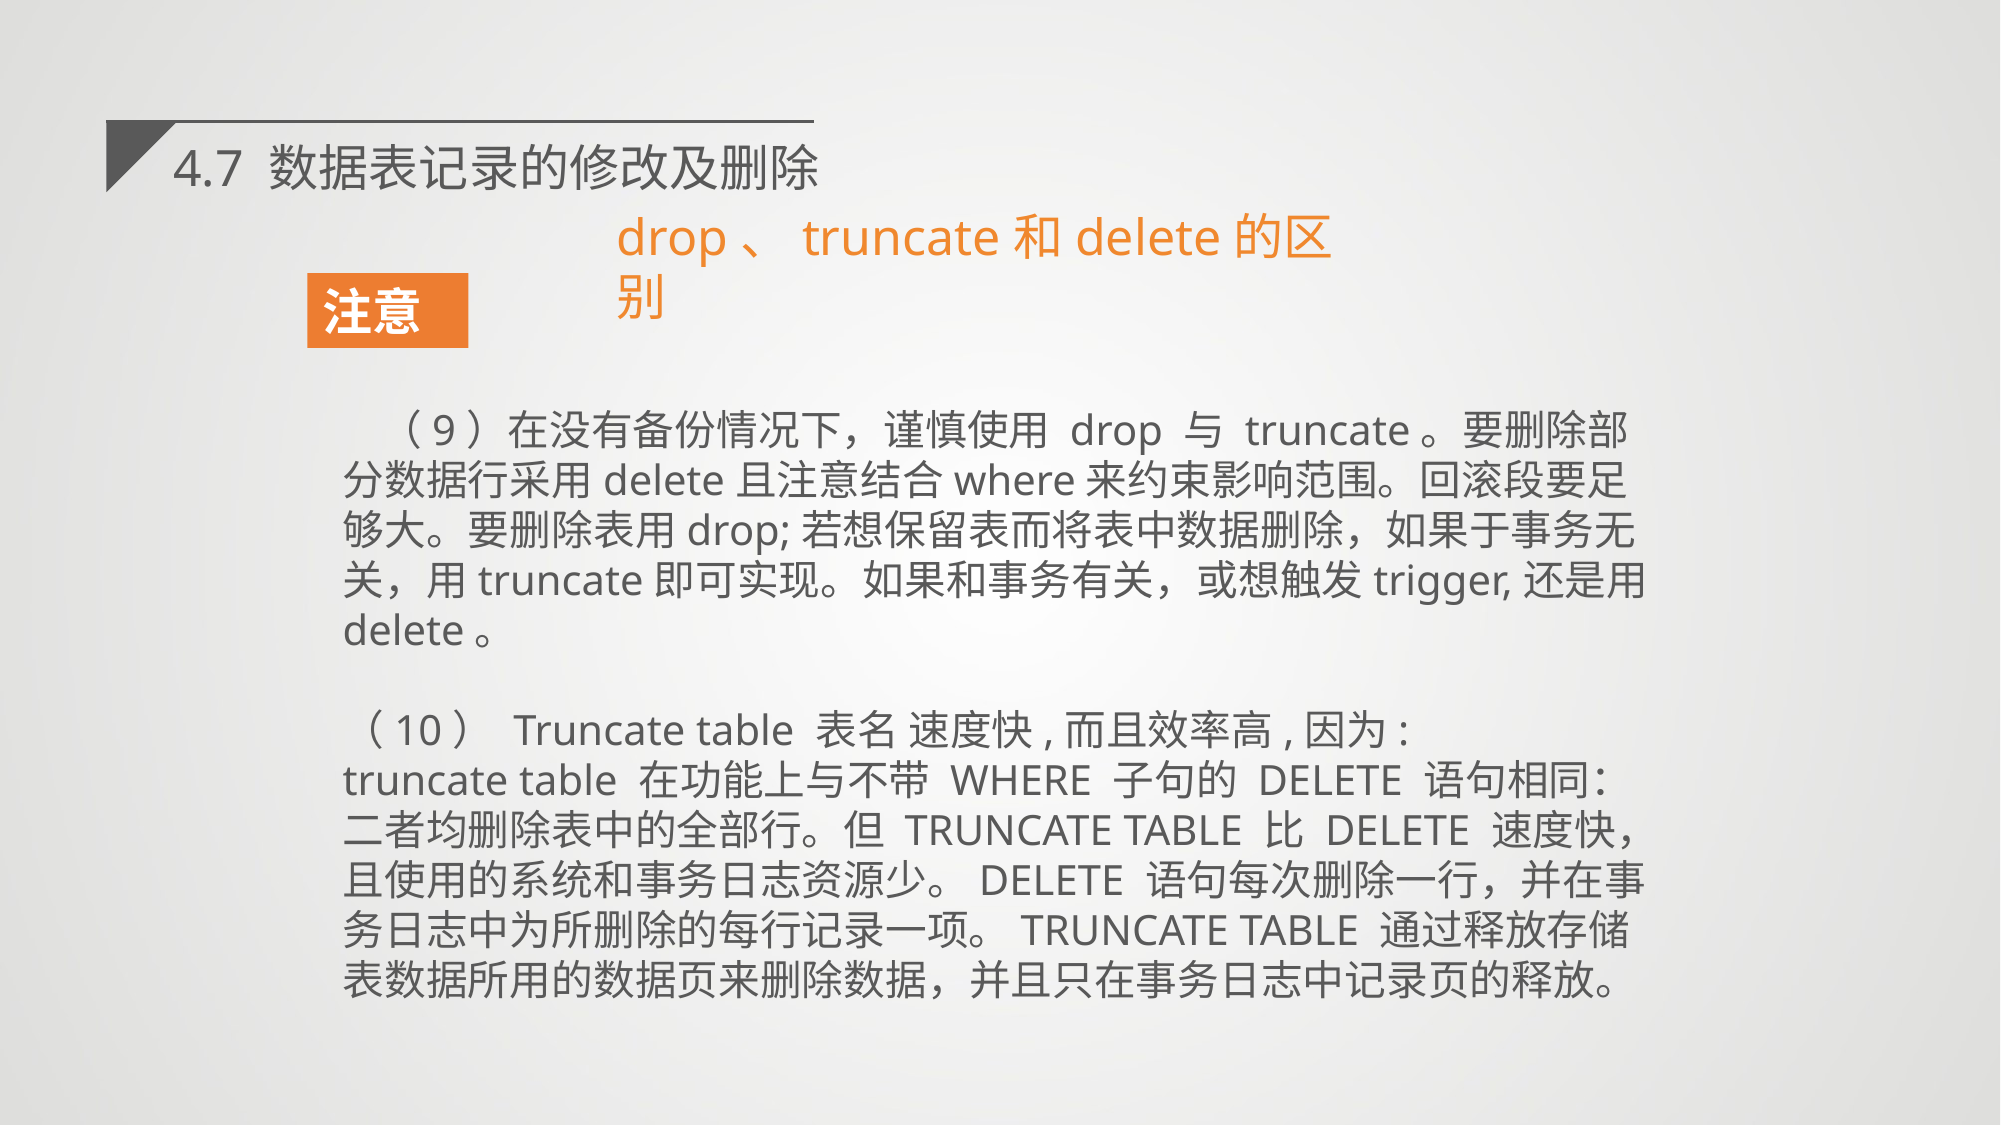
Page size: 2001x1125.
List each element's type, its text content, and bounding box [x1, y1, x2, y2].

text_box [105, 120, 178, 195]
picture [0, 0, 2001, 1125]
text_box 注意 [307, 273, 469, 348]
text_box drop、truncate和delete的区别 [601, 197, 1363, 333]
text_box 4.7 数据表记录的修改及删除 [158, 103, 1075, 230]
text_box （9）在没有备份情况下，谨慎使用 drop 与 truncate。要删除部分数据行采用delete且注意结合where来约束影响范围。回滚段要足够大。要删除表用drop;若想保留表而将表中数据删除，如果于事务无关，用truncate即可实现。如果和事务有关，或想触发trigger,还是用delete。 （10） Truncate table 表名 速度快,而且效率高,因为: truncate table 在功能上与不带 WHERE 子句的 DELETE 语句相同：二者均删除表中的全部行。但 TRUNCATE TABLE 比 DELETE 速度快，且使用的系统和事务日志资源少。DELETE 语句每次删除一行，并在事务日志中为所删除的每行记录一项。TRUNCATE TABLE 通过释放存储表数据所用的数据页来删除数据，并且只在事务日志中记录页的释放。 [327, 396, 1672, 1125]
